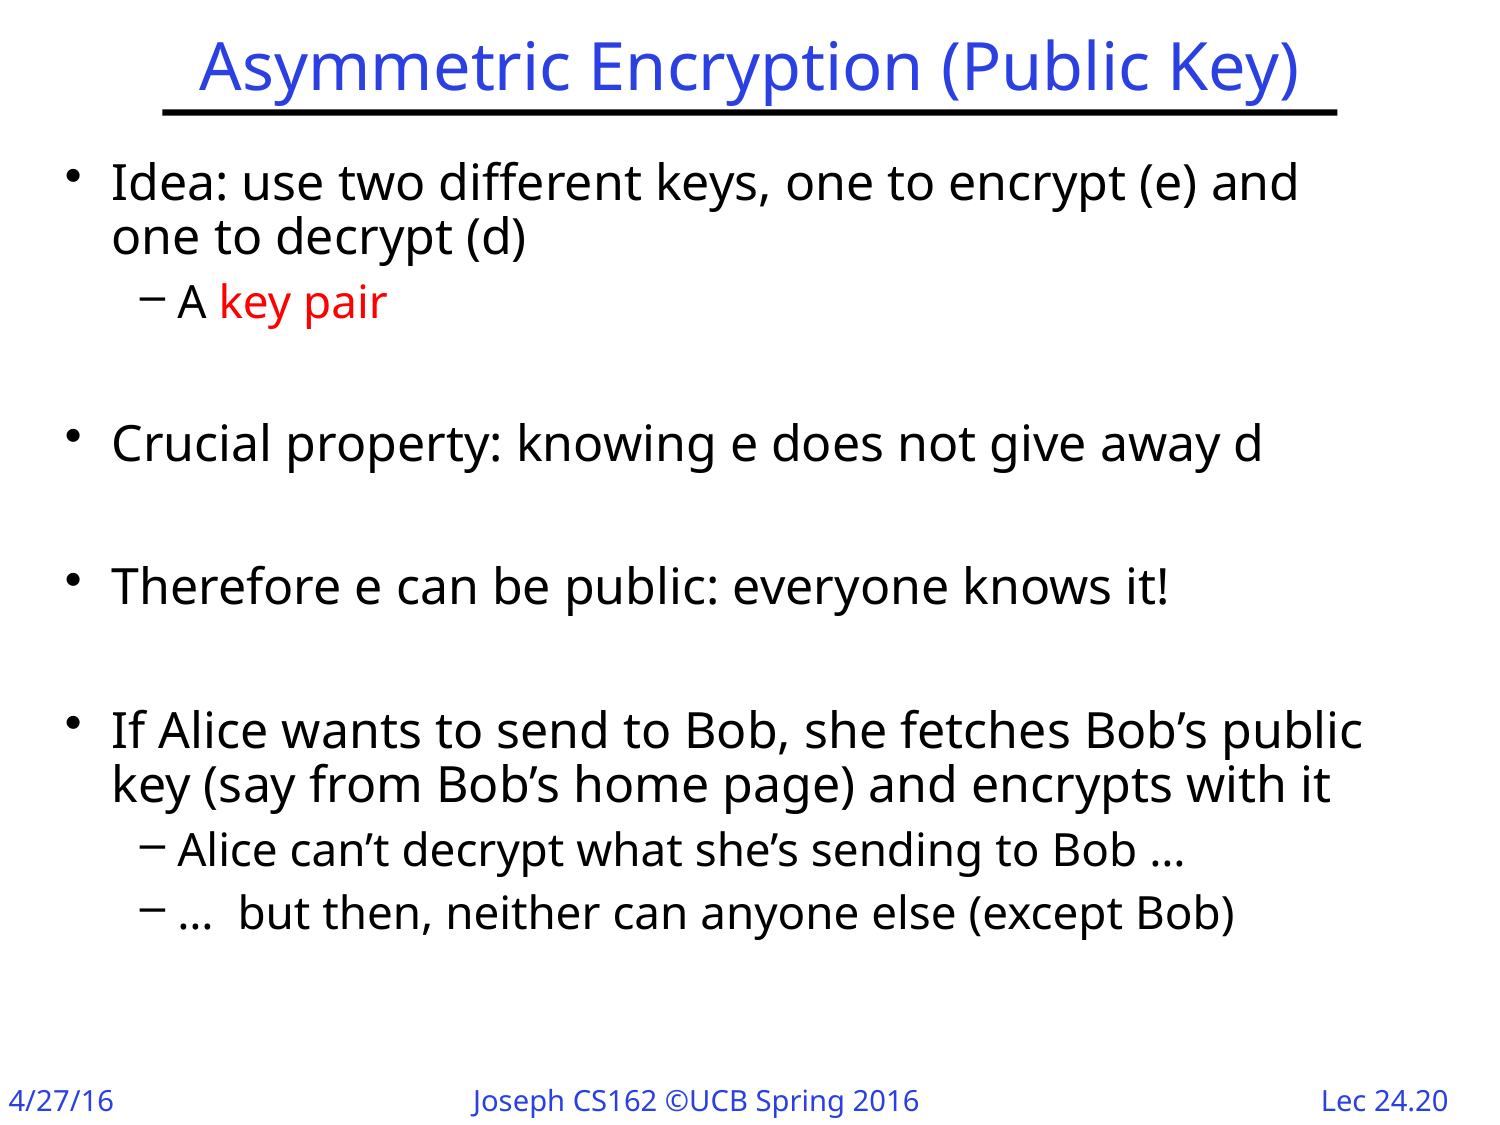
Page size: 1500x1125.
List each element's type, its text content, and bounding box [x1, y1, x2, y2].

title Asymmetric Encryption (Public Key) [162, 24, 1338, 113]
list Idea: use two different keys, one to encrypt (e) and one to decrypt (d) A key pair Crucial property: knowing e does not give away d Therefore e can be public: everyone knows it! If Alice wants to send to Bob, she fetches Bob’s public key (say from Bob’s home page) and encrypts with it Alice can’t decrypt what she’s sending to Bob … … but then, neither can anyone else (except Bob) [50, 149, 1400, 988]
